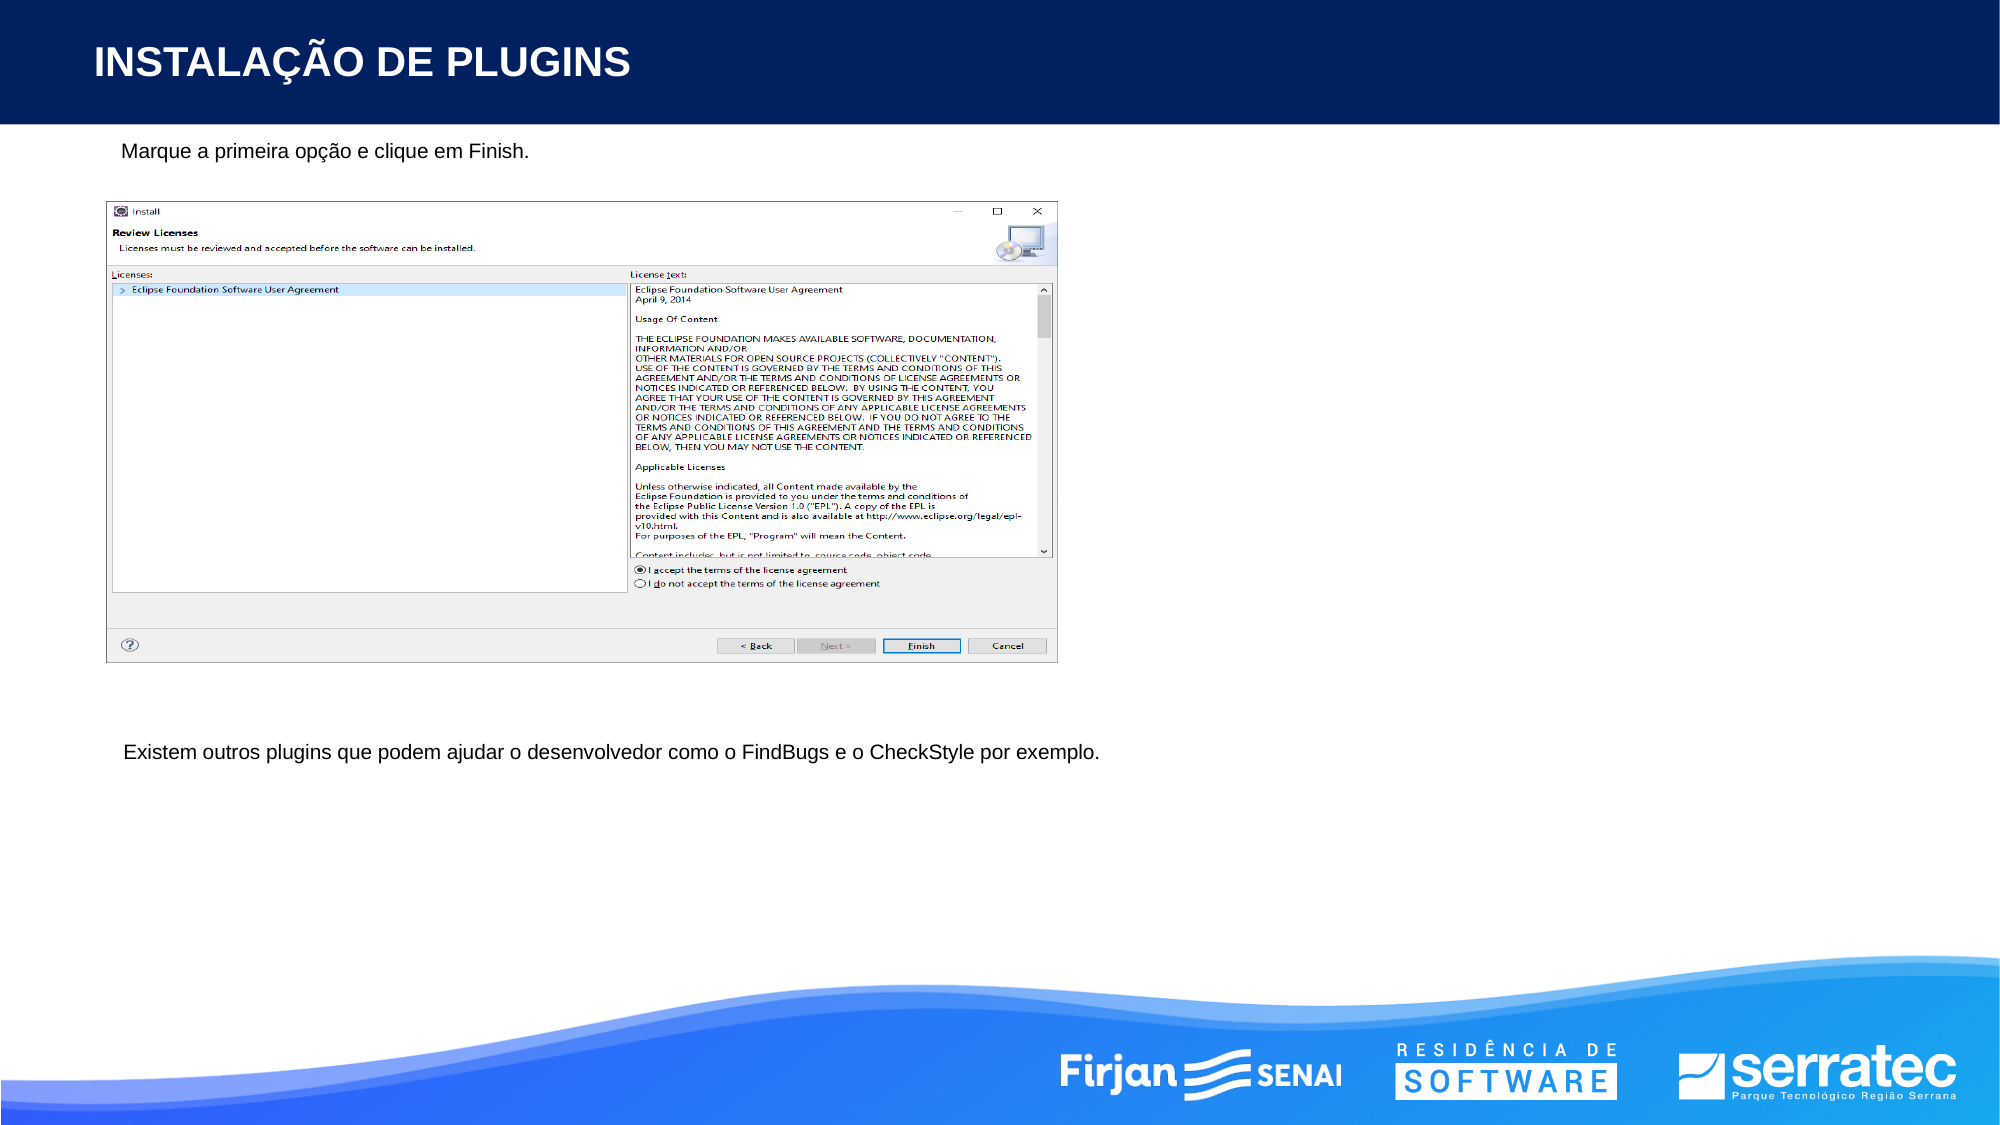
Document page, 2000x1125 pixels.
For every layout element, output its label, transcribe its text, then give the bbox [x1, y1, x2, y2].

text_box Marque a primeira opção e clique em Finish. [106, 129, 994, 170]
text_box INSTALAÇÃO DE PLUGINS [78, 0, 1882, 128]
picture [105, 201, 1058, 664]
text_box Existem outros plugins que podem ajudar o desenvolvedor como o FindBugs e o CheckStyle por exemplo. [108, 731, 1566, 772]
picture [1, 943, 2000, 1125]
